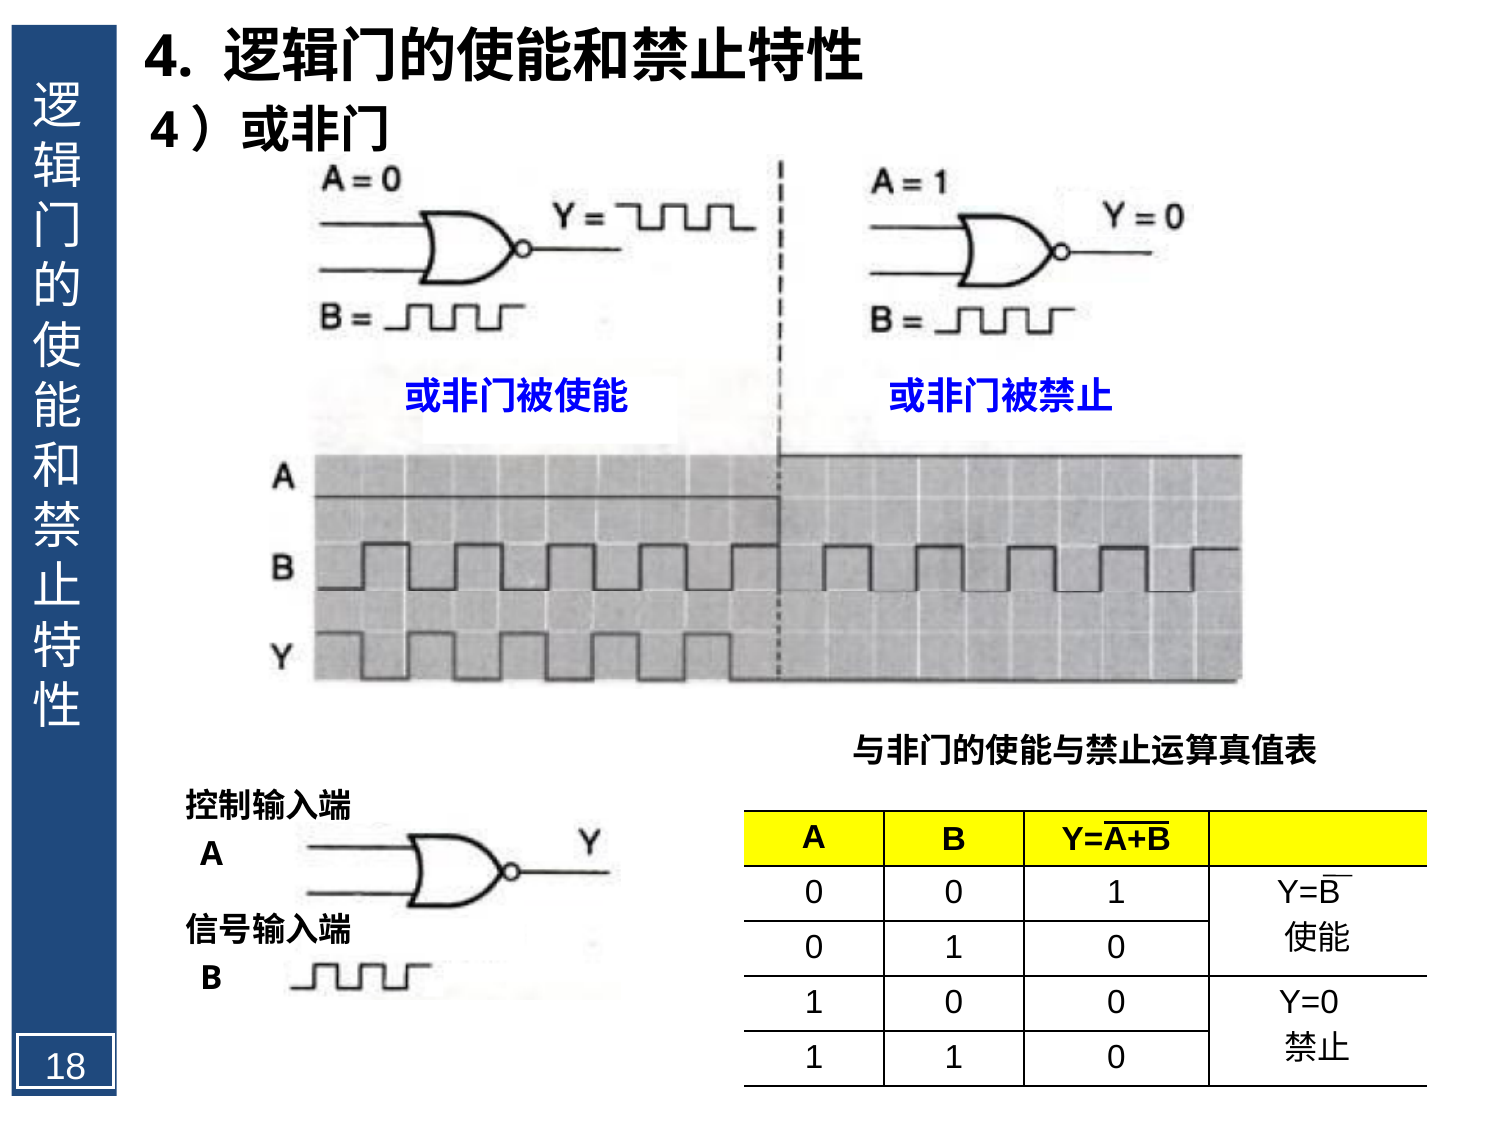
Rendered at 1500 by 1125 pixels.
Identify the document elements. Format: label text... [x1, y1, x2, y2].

text_box 信号输入端 B [171, 893, 260, 953]
table_cell 0 [1025, 1032, 1208, 1085]
table_cell Y=A+B [1025, 812, 1208, 865]
table_cell 0 [744, 867, 883, 920]
table_cell [1210, 812, 1427, 865]
table_cell B [885, 812, 1023, 865]
table_cell 1 [744, 977, 883, 1030]
text_box 4. 逻辑门的使能和禁止特性 [129, 10, 1099, 96]
table_cell 0 [1025, 922, 1208, 975]
table_header 与非门的使能与禁止运算真值表 [744, 716, 1427, 810]
table_cell 1 [885, 922, 1023, 975]
table_cell 0 [744, 922, 883, 975]
table_cell A [744, 812, 883, 865]
text_box 控制输入端 A [171, 769, 402, 829]
table_cell Y=0 禁止 [1210, 977, 1427, 1085]
text_box 18 [17, 1034, 114, 1088]
table_cell 0 [1025, 977, 1208, 1030]
table_cell 0 [885, 977, 1023, 1030]
text_box 4）或非门 [135, 78, 1459, 138]
table_cell 1 [885, 1032, 1023, 1085]
table_cell Y=B 使能 [1210, 867, 1427, 975]
table_cell 1 [1025, 867, 1208, 920]
title 逻辑门的使能和禁止特性 [17, 66, 115, 1075]
table_cell 0 [885, 867, 1023, 920]
text_box 3） 绘制化简包围圈的规则： [1104, 824, 1170, 829]
picture [260, 154, 1249, 689]
picture [265, 813, 621, 1000]
table_cell 1 [744, 1032, 883, 1085]
